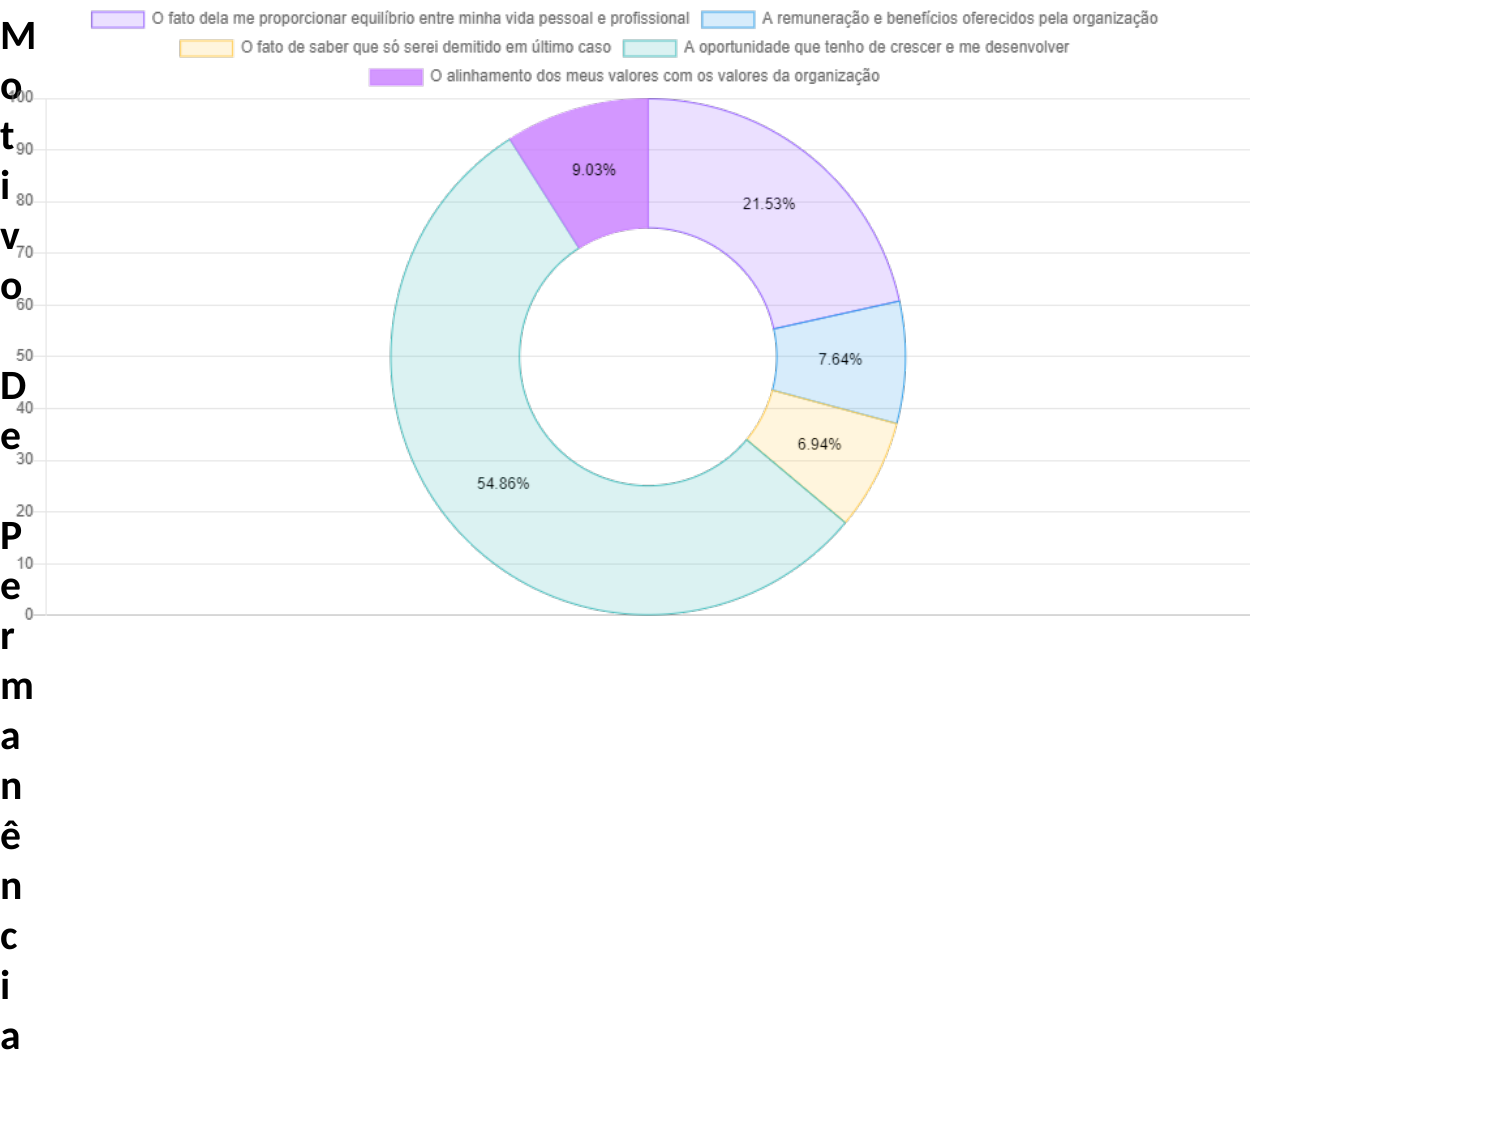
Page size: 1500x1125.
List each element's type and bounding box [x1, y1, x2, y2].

picture [0, 0, 1251, 626]
